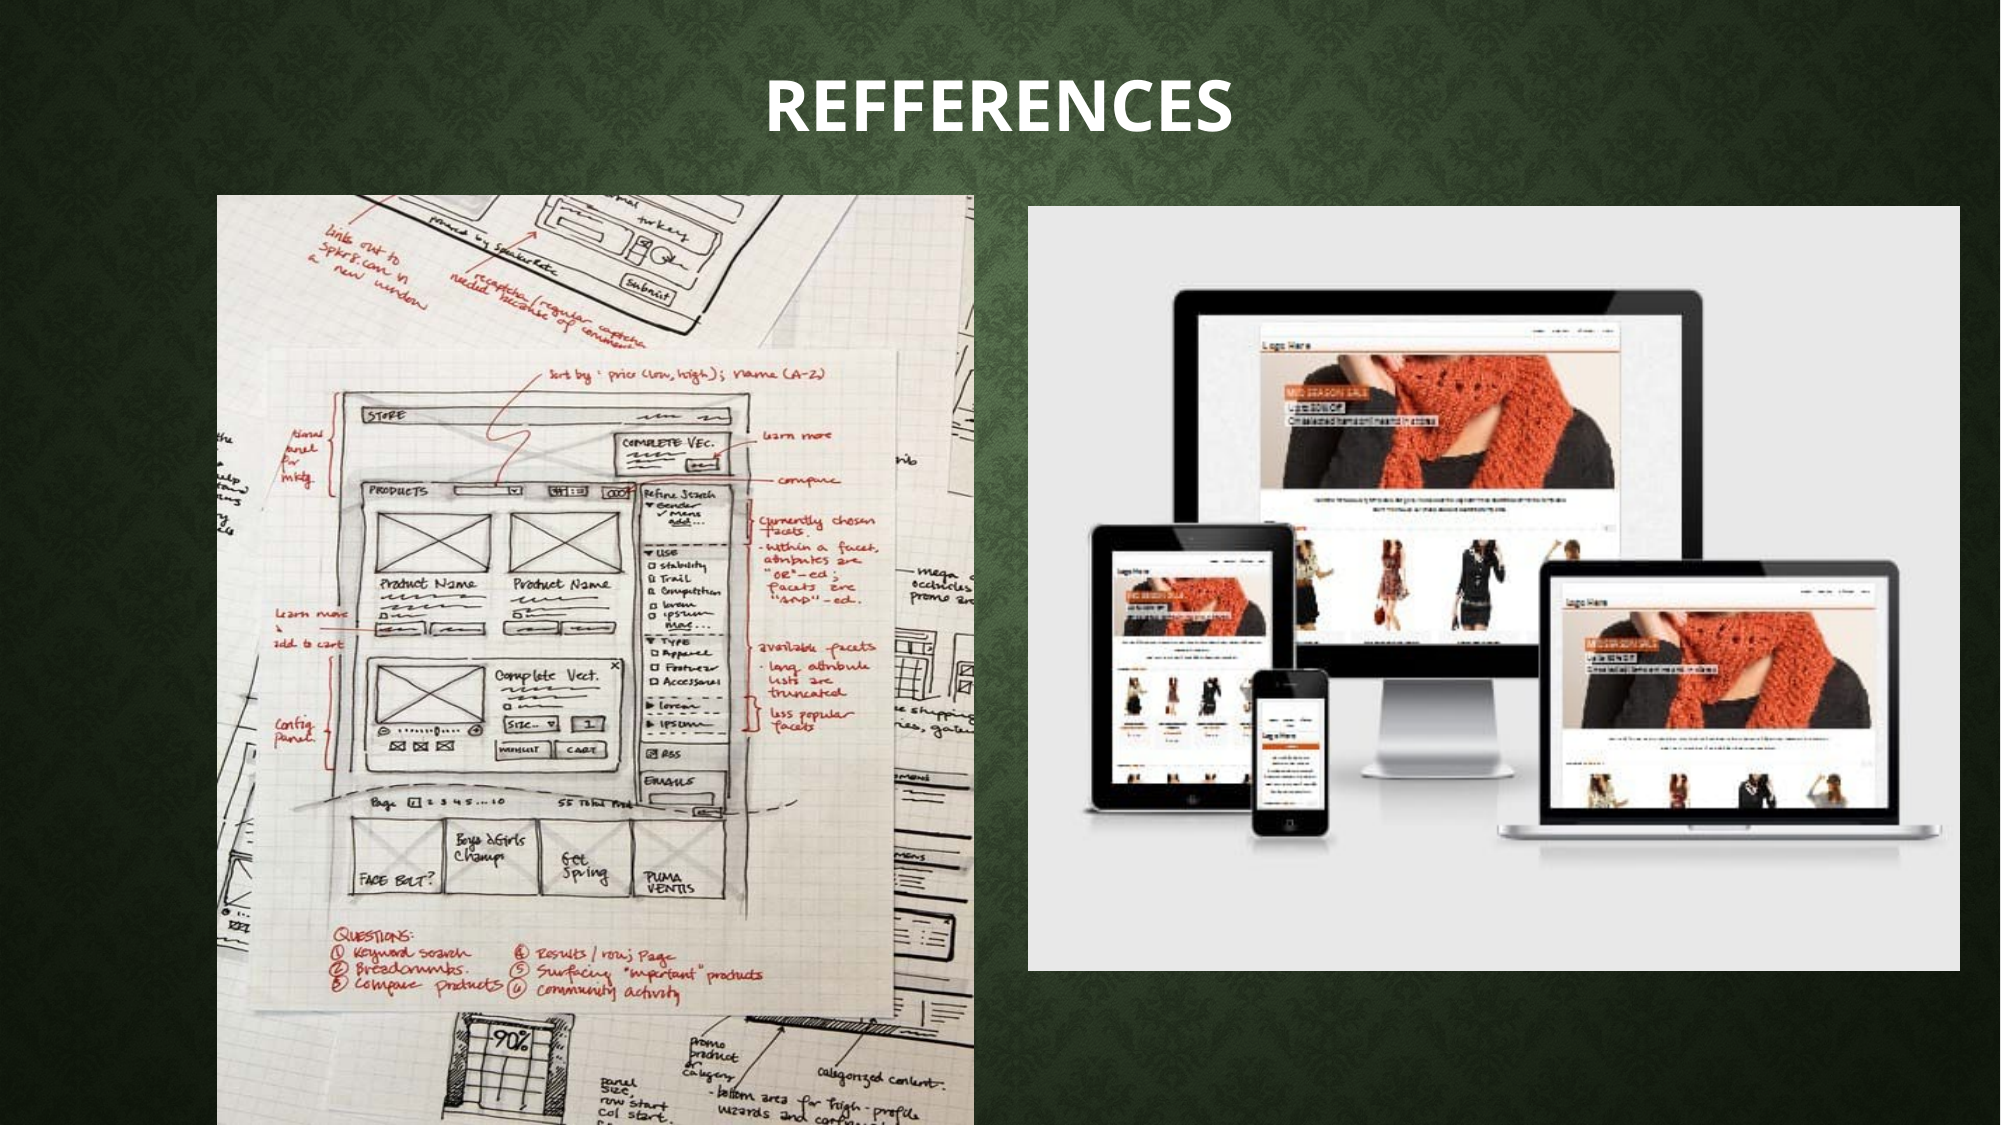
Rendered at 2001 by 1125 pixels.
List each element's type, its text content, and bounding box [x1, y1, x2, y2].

title REfferences [149, 0, 1849, 218]
picture [1027, 205, 1960, 971]
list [216, 195, 974, 1125]
